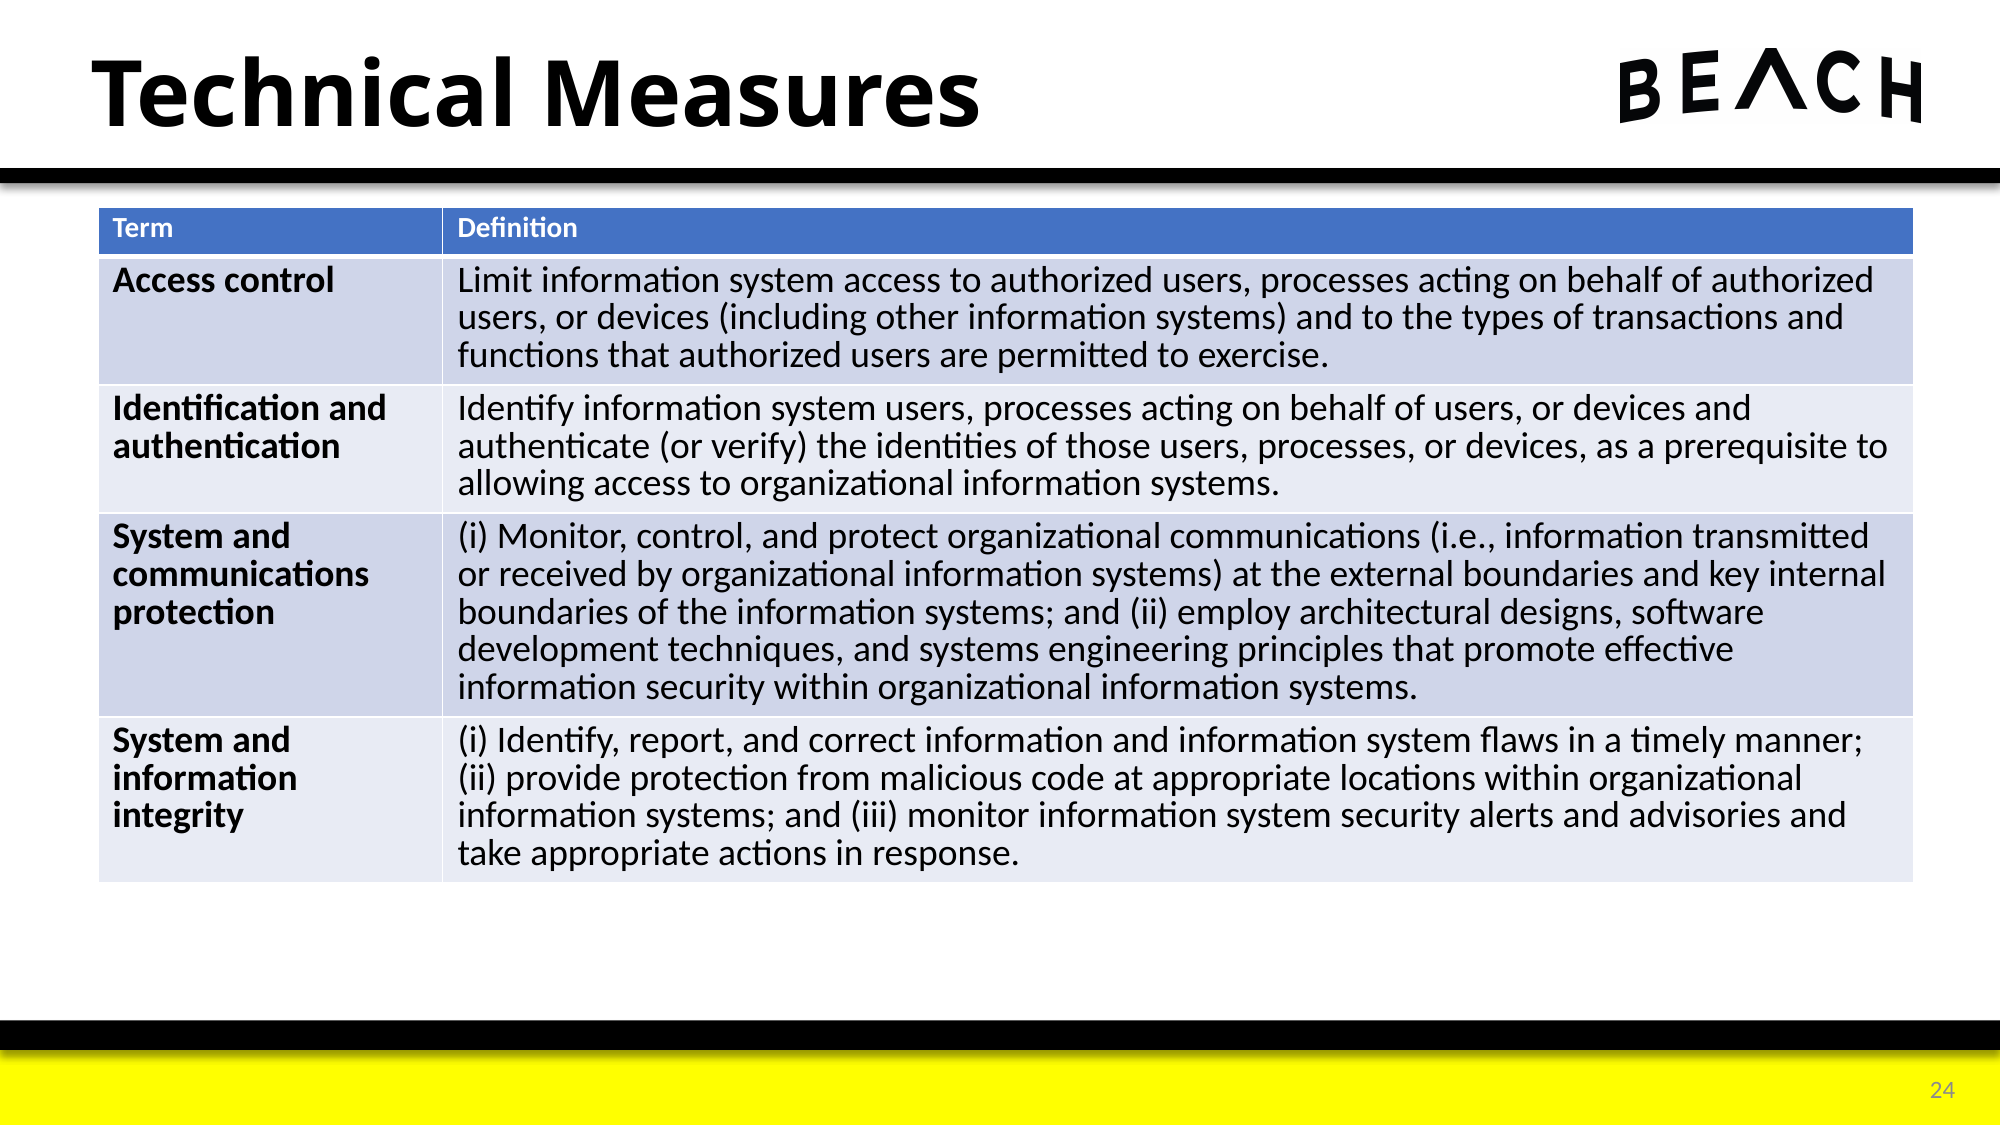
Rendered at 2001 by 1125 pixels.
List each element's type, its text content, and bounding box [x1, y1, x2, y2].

text_box Technical Measures [74, 13, 1527, 182]
table_cell System and information integrity [99, 718, 442, 882]
text_box [0, 167, 2000, 184]
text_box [0, 1020, 2000, 1125]
table_cell (i) Monitor, control, and protect organizational communications (i.e., information transmitted or received by organizational information systems) at the external boundaries and key internal boundaries of the information systems; and (ii) employ architectural designs, software development techniques, and systems engineering principles that promote effective information security within organizational information systems. [443, 514, 1913, 716]
table_cell Access control [99, 259, 442, 384]
table_cell System and communications protection [99, 514, 442, 716]
table_header Definition [443, 208, 1913, 254]
table_cell Limit information system access to authorized users, processes acting on behalf of authorized users, or devices (including other information systems) and to the types of transactions and functions that authorized users are permitted to exercise. [443, 259, 1913, 384]
table_cell Identify information system users, processes acting on behalf of users, or devices and authenticate (or verify) the identities of those users, processes, or devices, as a prerequisite to allowing access to organizational information systems. [443, 386, 1913, 512]
table_cell Identification and authentication [99, 386, 442, 512]
picture [1620, 48, 1921, 124]
table_header Term [99, 208, 442, 254]
table_cell (i) Identify, report, and correct information and information system flaws in a timely manner; (ii) provide protection from malicious code at appropriate locations within organizational information systems; and (iii) monitor information system security alerts and advisories and take appropriate actions in response. [443, 718, 1913, 882]
